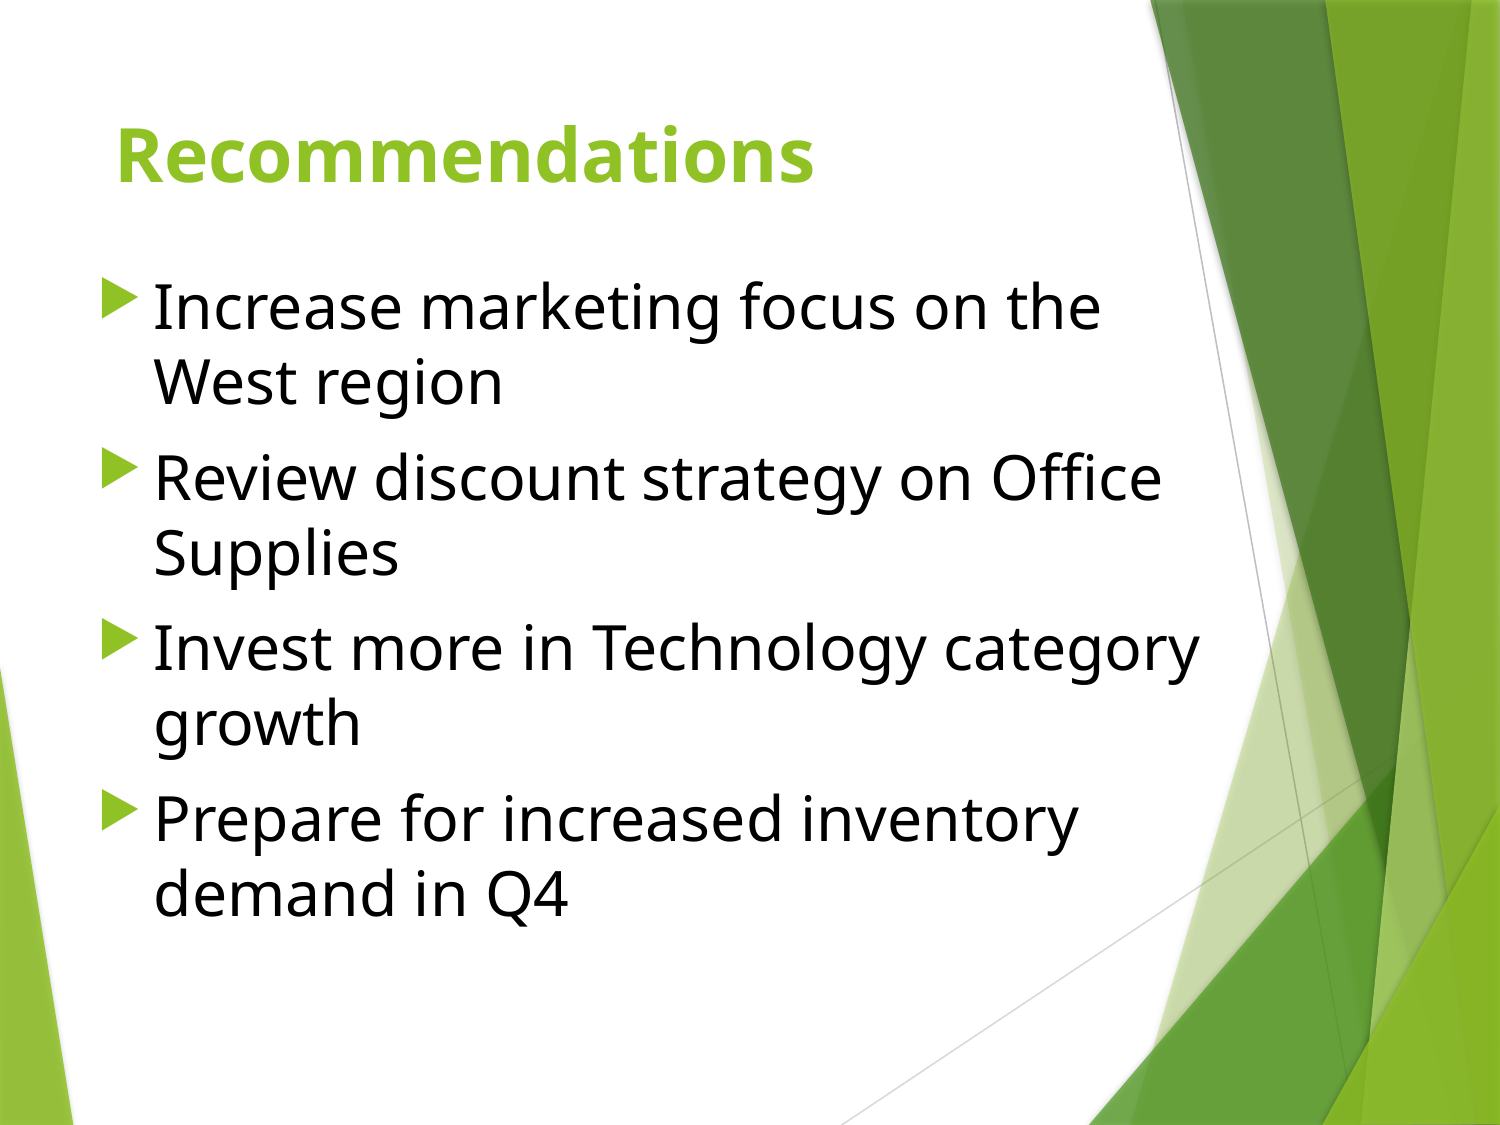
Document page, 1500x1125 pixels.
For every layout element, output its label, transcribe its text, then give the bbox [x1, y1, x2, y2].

title Recommendations [99, 99, 1142, 259]
list Increase marketing focus on the West region Review discount strategy on Office Supplies Invest more in Technology category growth Prepare for increased inventory demand in Q4 [82, 259, 1235, 976]
